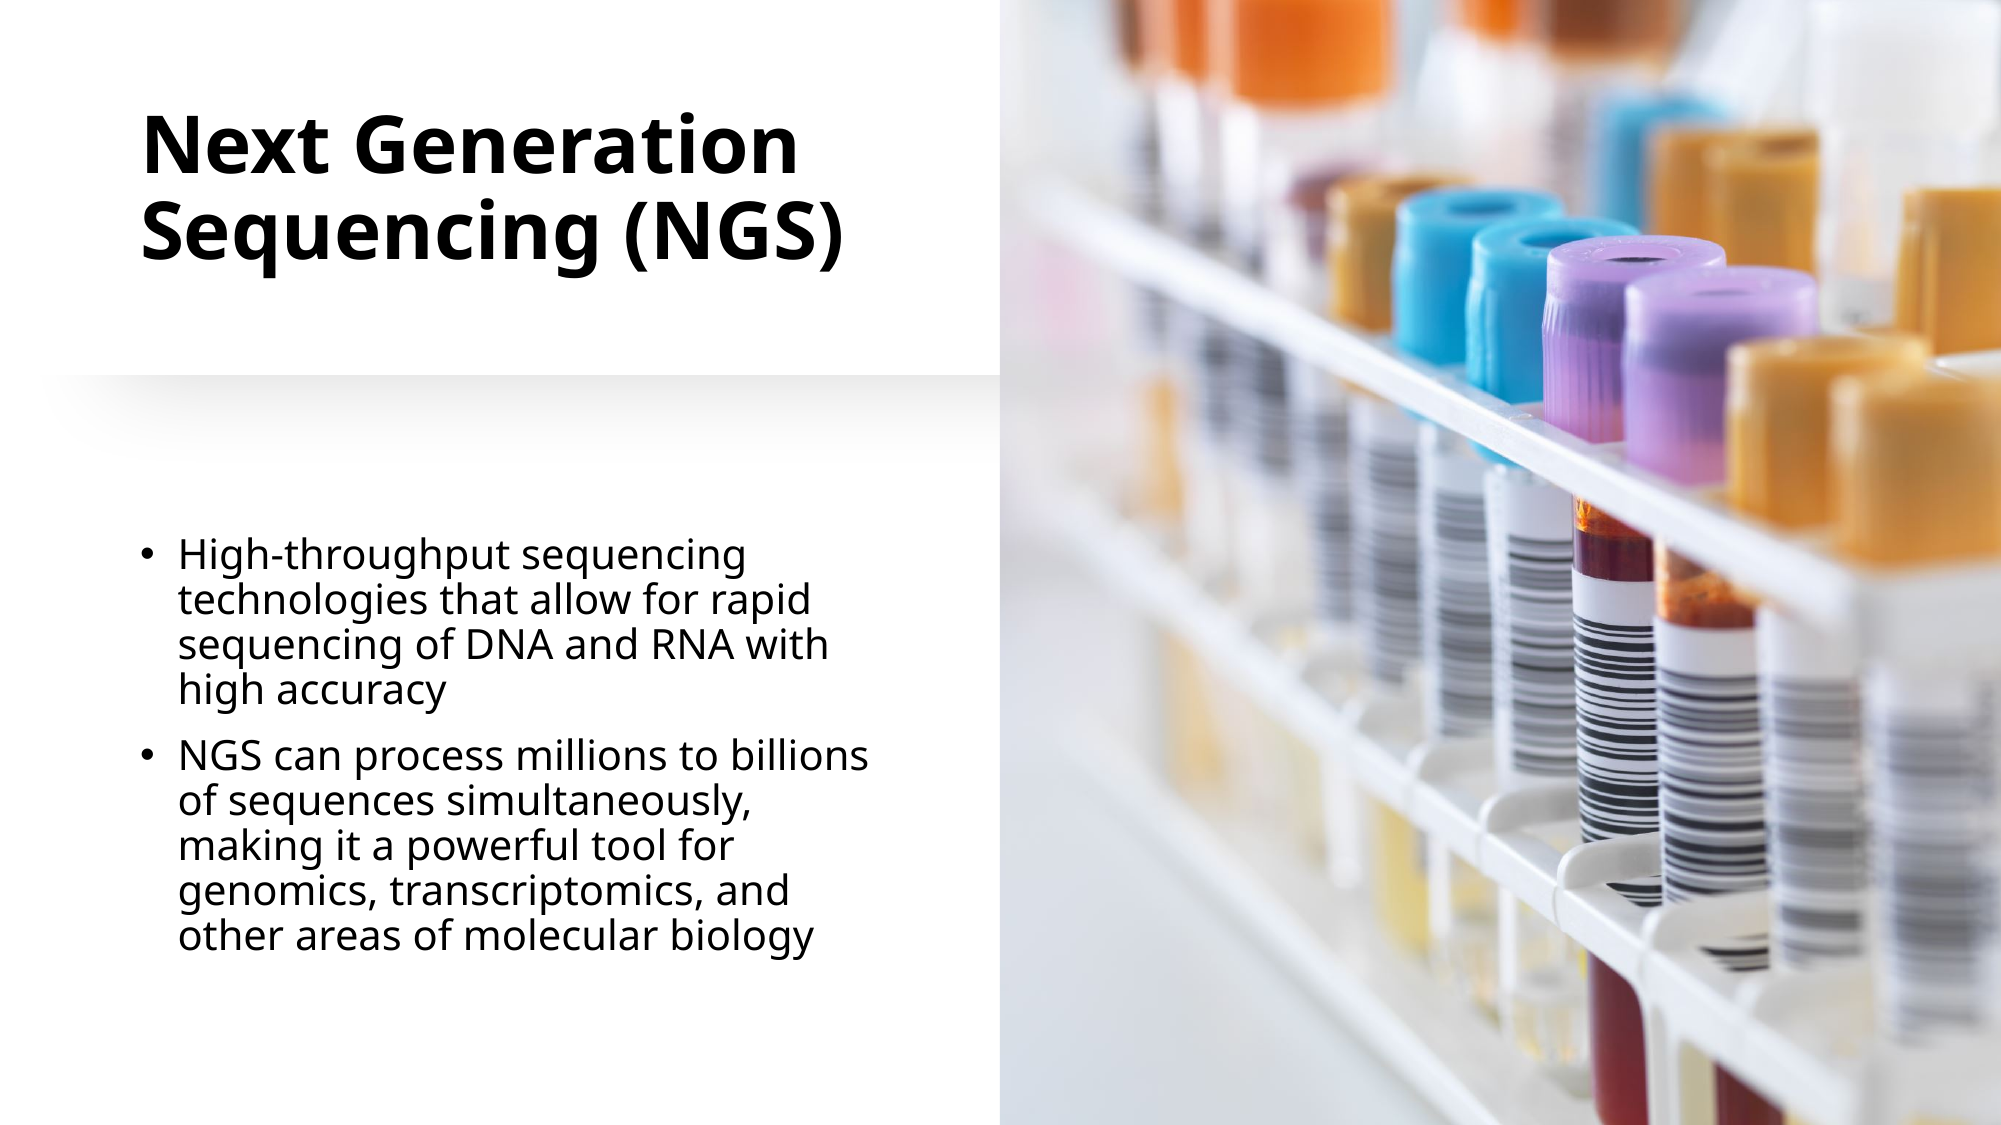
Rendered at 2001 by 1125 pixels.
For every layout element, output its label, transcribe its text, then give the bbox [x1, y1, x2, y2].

text_box [0, 0, 999, 376]
text_box [0, 376, 999, 1125]
list High-throughput sequencing technologies that allow for rapid sequencing of DNA and RNA with high accuracy NGS can process millions to billions of sequences simultaneously, making it a powerful tool for genomics, transcriptomics, and other areas of molecular biology [124, 450, 888, 1043]
title Next Generation Sequencing (NGS) [124, 57, 888, 324]
picture [999, 0, 2001, 1125]
